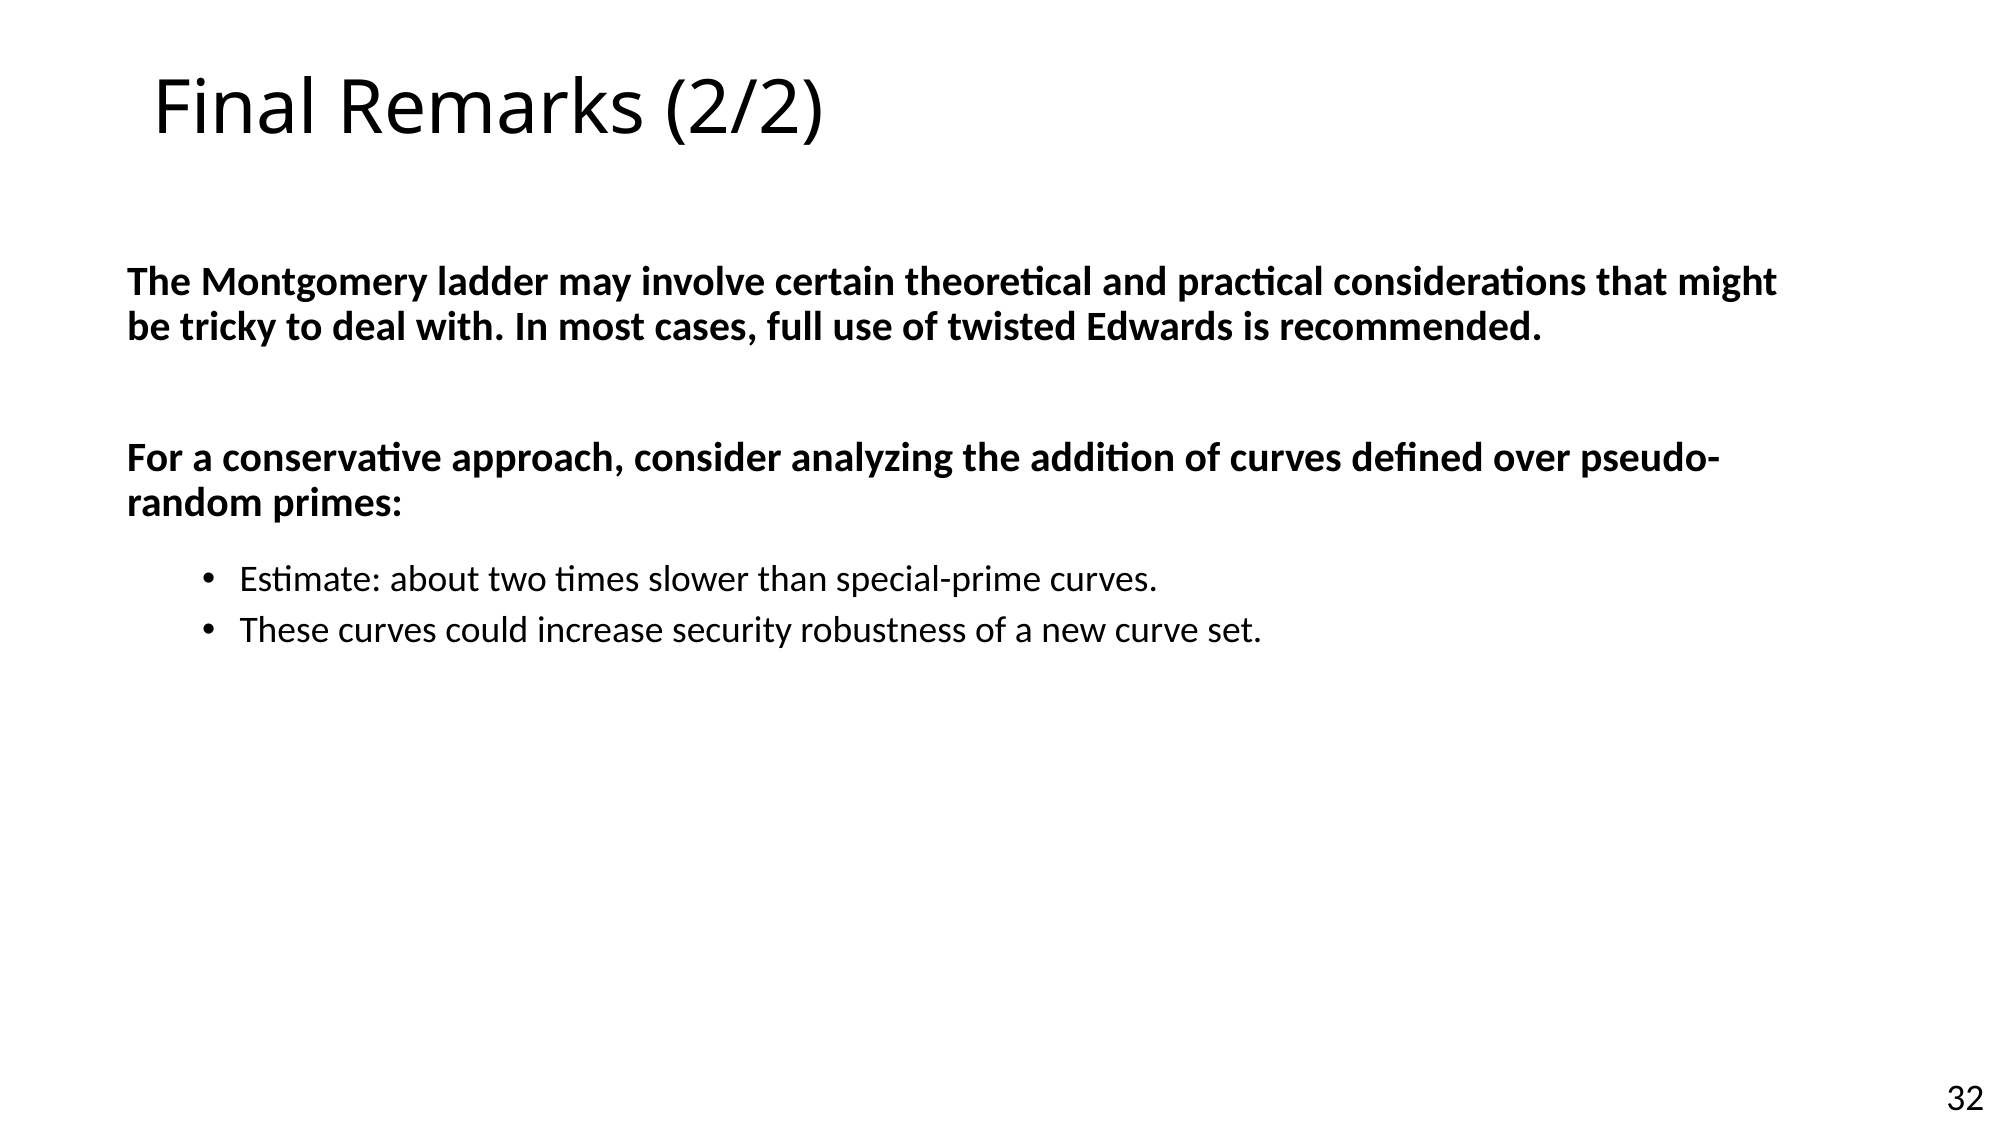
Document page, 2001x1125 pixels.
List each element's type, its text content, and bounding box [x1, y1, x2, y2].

list The Montgomery ladder may involve certain theoretical and practical considerations that might be tricky to deal with. In most cases, full use of twisted Edwards is recommended. For a conservative approach, consider analyzing the addition of curves defined over pseudo-random primes: Estimate: about two times slower than special-prime curves. These curves could increase security robustness of a new curve set. [112, 251, 1839, 1092]
title Final Remarks (2/2) [137, 0, 1863, 218]
text_box 32 [1931, 1065, 2000, 1125]
